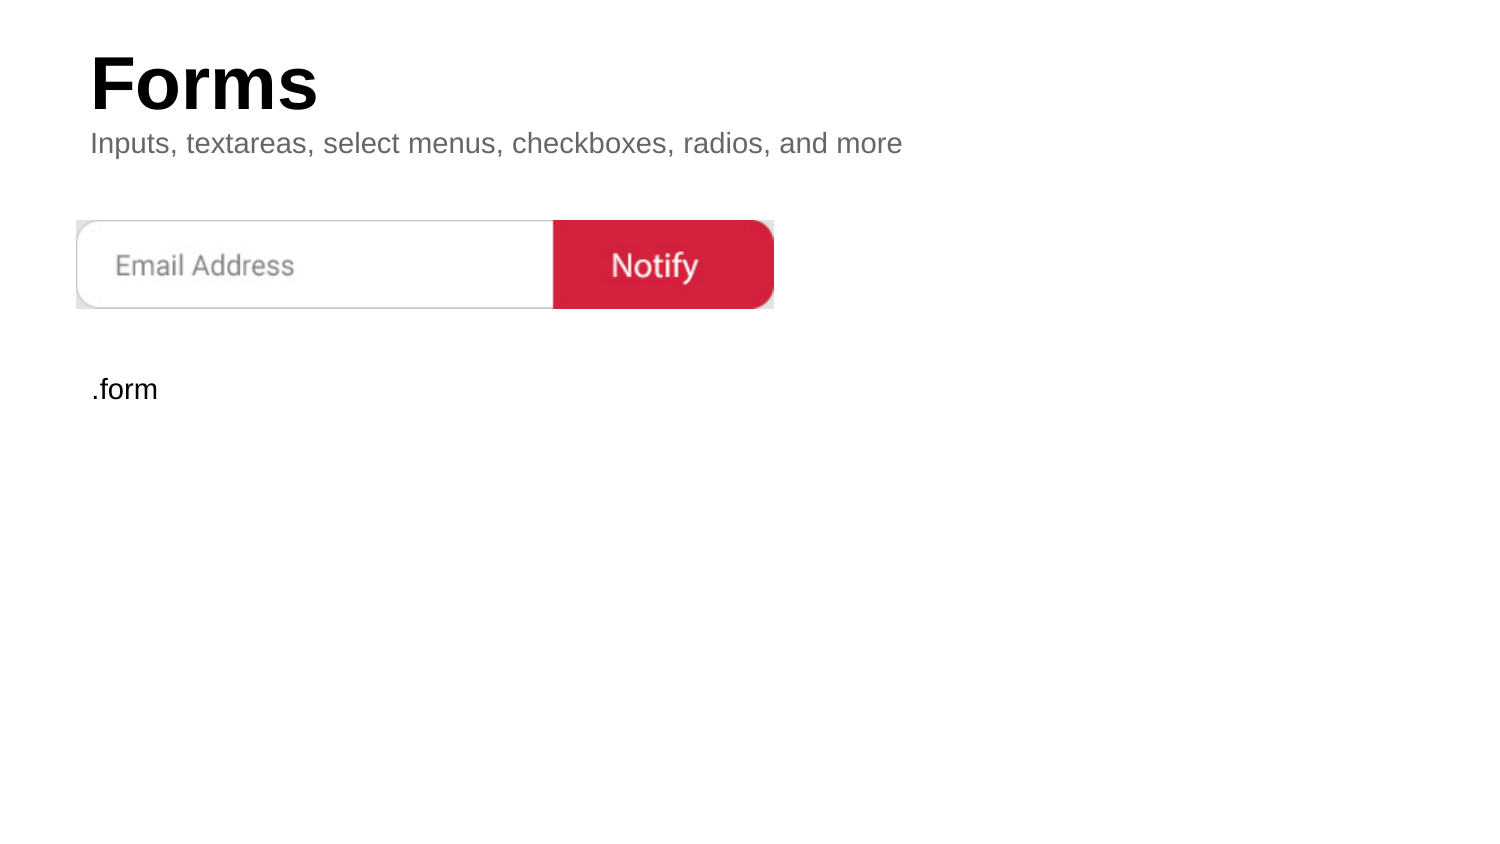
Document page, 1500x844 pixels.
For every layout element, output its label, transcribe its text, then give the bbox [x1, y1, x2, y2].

text_box .form [76, 362, 432, 413]
title Forms Inputs, textareas, select menus, checkboxes, radios, and more [75, 33, 1425, 175]
picture [76, 220, 774, 309]
